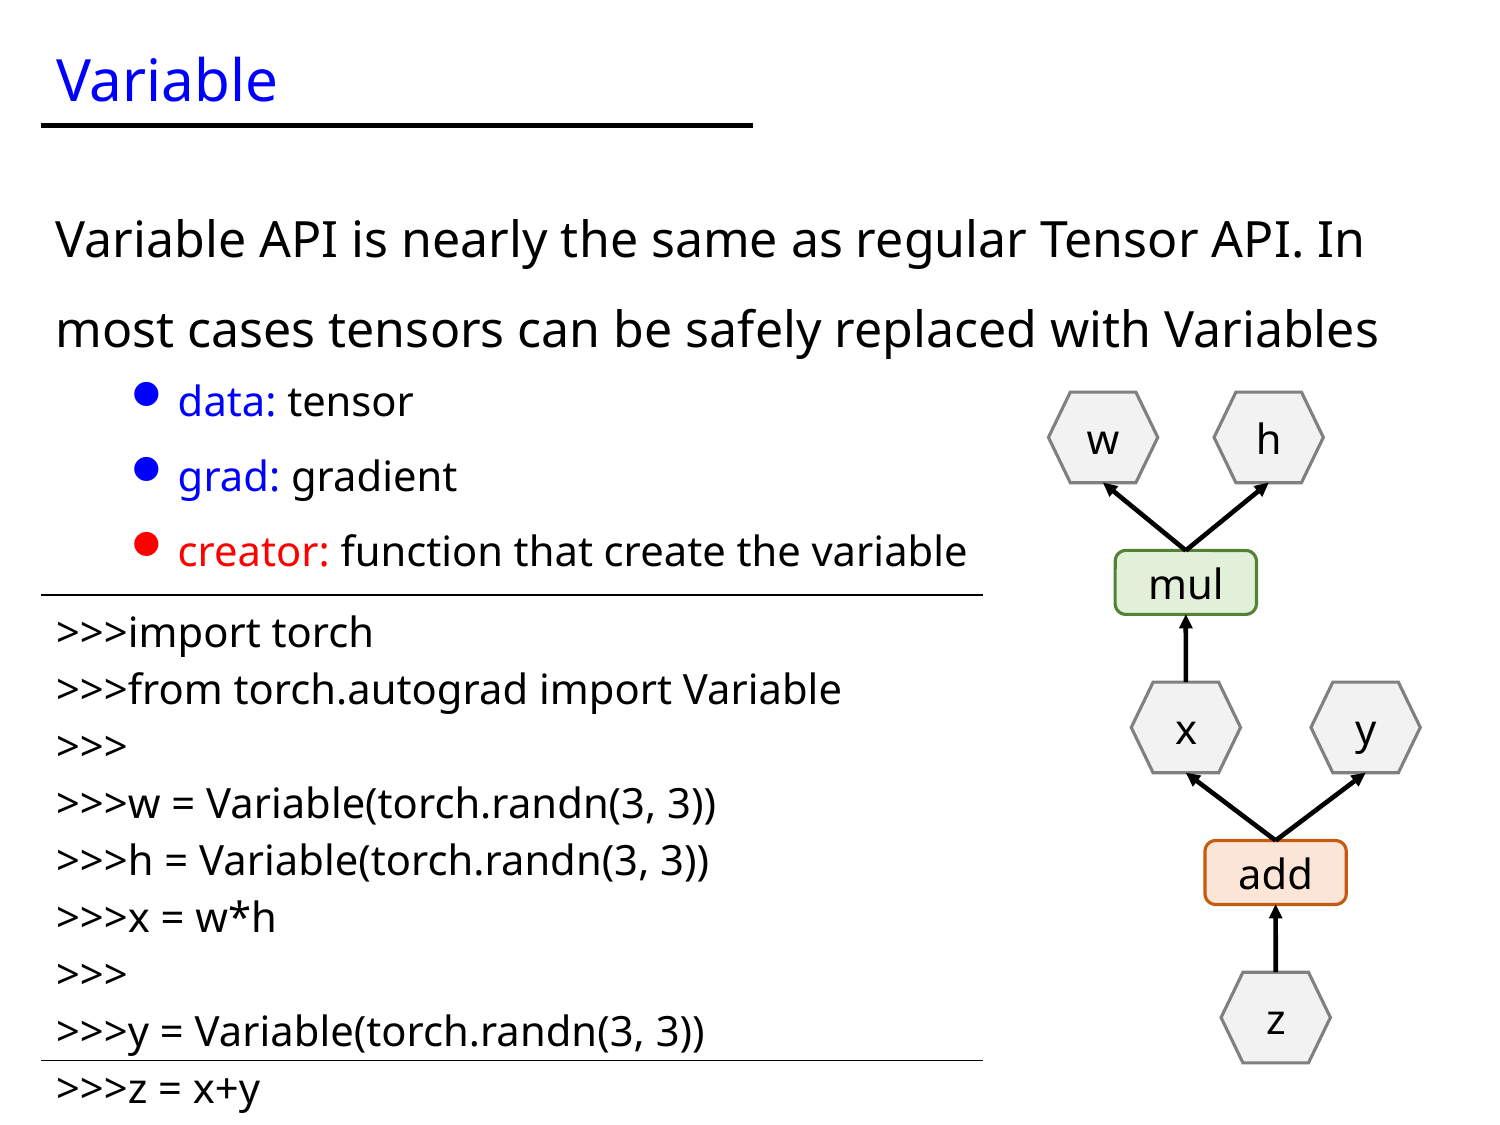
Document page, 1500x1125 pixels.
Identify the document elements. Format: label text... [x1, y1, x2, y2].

text_box Variable API is nearly the same as regular Tensor API. In most cases tensors can be safely replaced with Variables [40, 170, 1459, 365]
table_header >>>import torch >>>from torch.autograd import Variable >>> >>>w = Variable(torch.randn(3, 3)) >>>h = Variable(torch.randn(3, 3)) >>>x = w*h >>> >>>y = Variable(torch.randn(3, 3)) >>>z = x+y [41, 596, 983, 1060]
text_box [1048, 391, 1421, 1063]
list Variable [41, 41, 472, 124]
text_box data: tensor grad: gradient creator: function that create the variable [40, 342, 996, 582]
